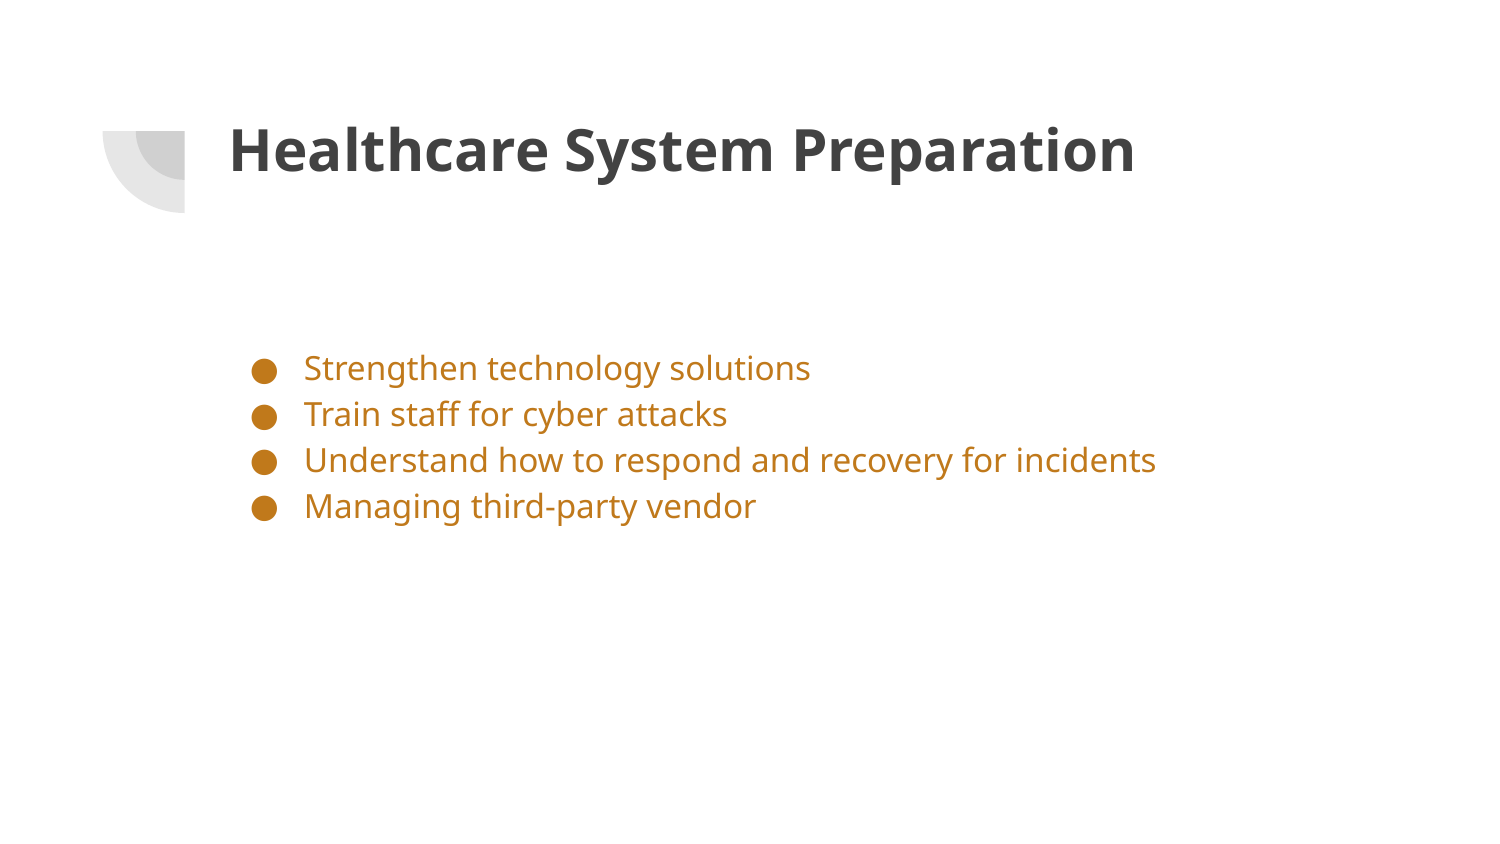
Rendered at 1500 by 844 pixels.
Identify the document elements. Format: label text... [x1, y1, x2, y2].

list Strengthen technology solutions Train staff for cyber attacks Understand how to respond and recovery for incidents Managing third-party vendor [213, 326, 1368, 744]
title Healthcare System Preparation [213, 98, 1368, 263]
